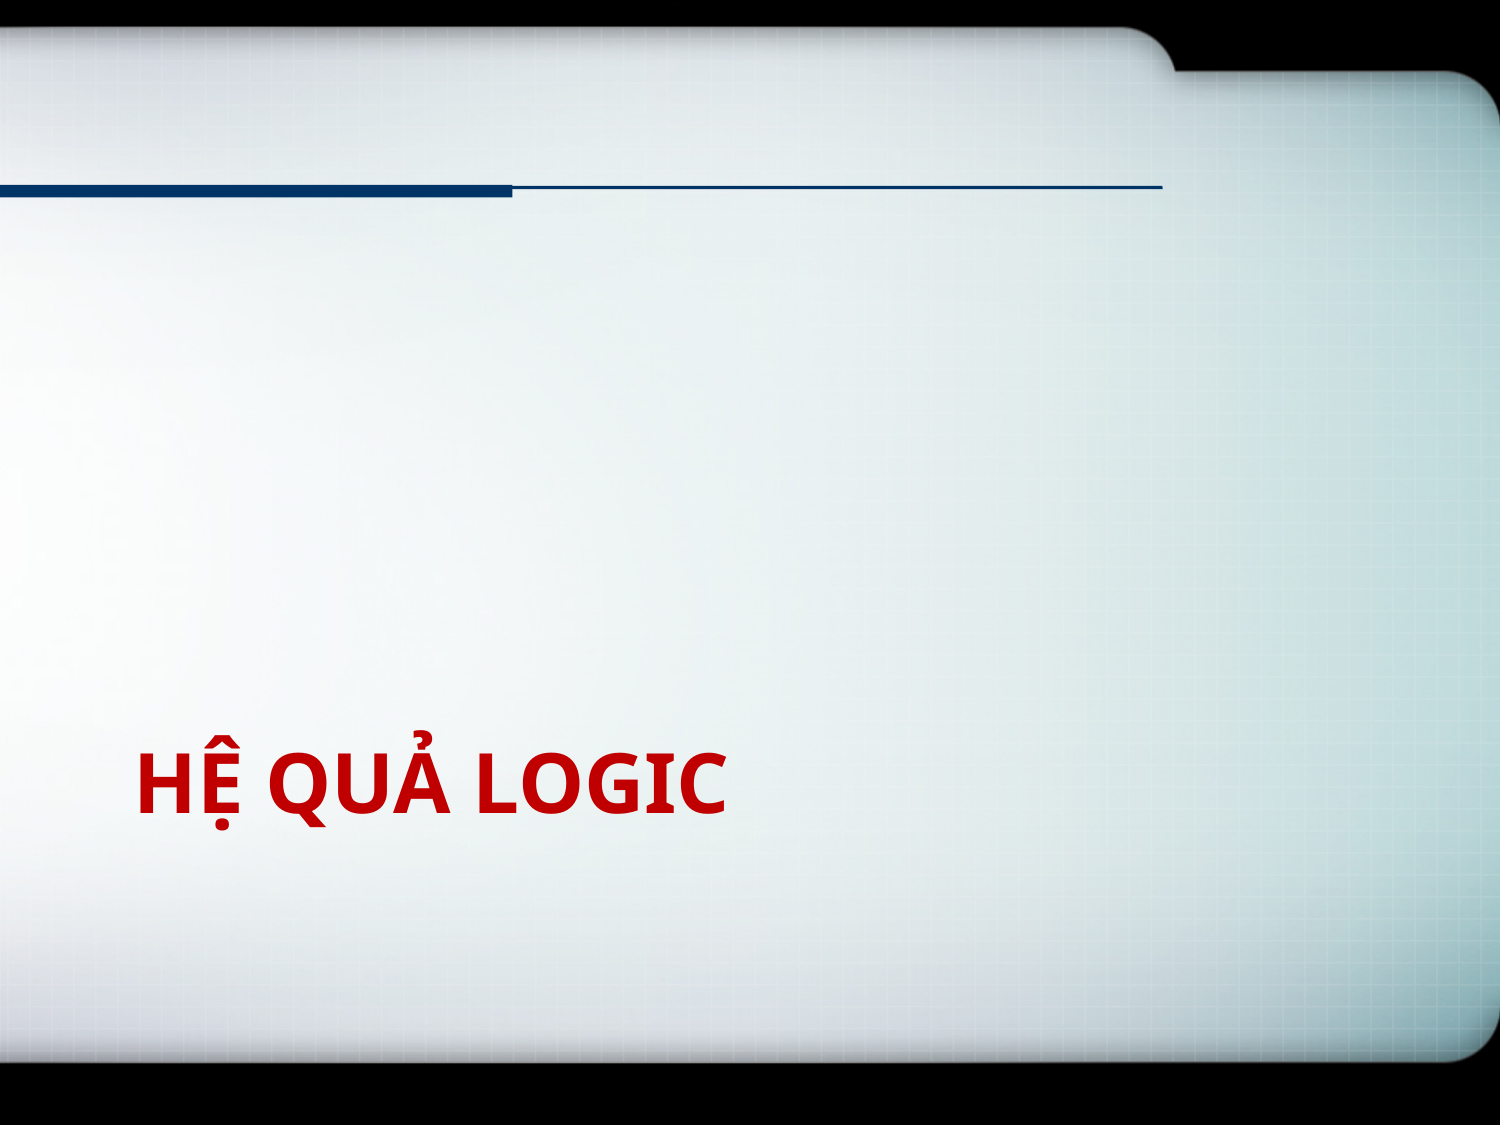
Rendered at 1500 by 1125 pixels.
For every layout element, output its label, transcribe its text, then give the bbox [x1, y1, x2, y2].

title Hệ quả logic [118, 722, 1394, 947]
picture [0, 0, 1500, 1125]
